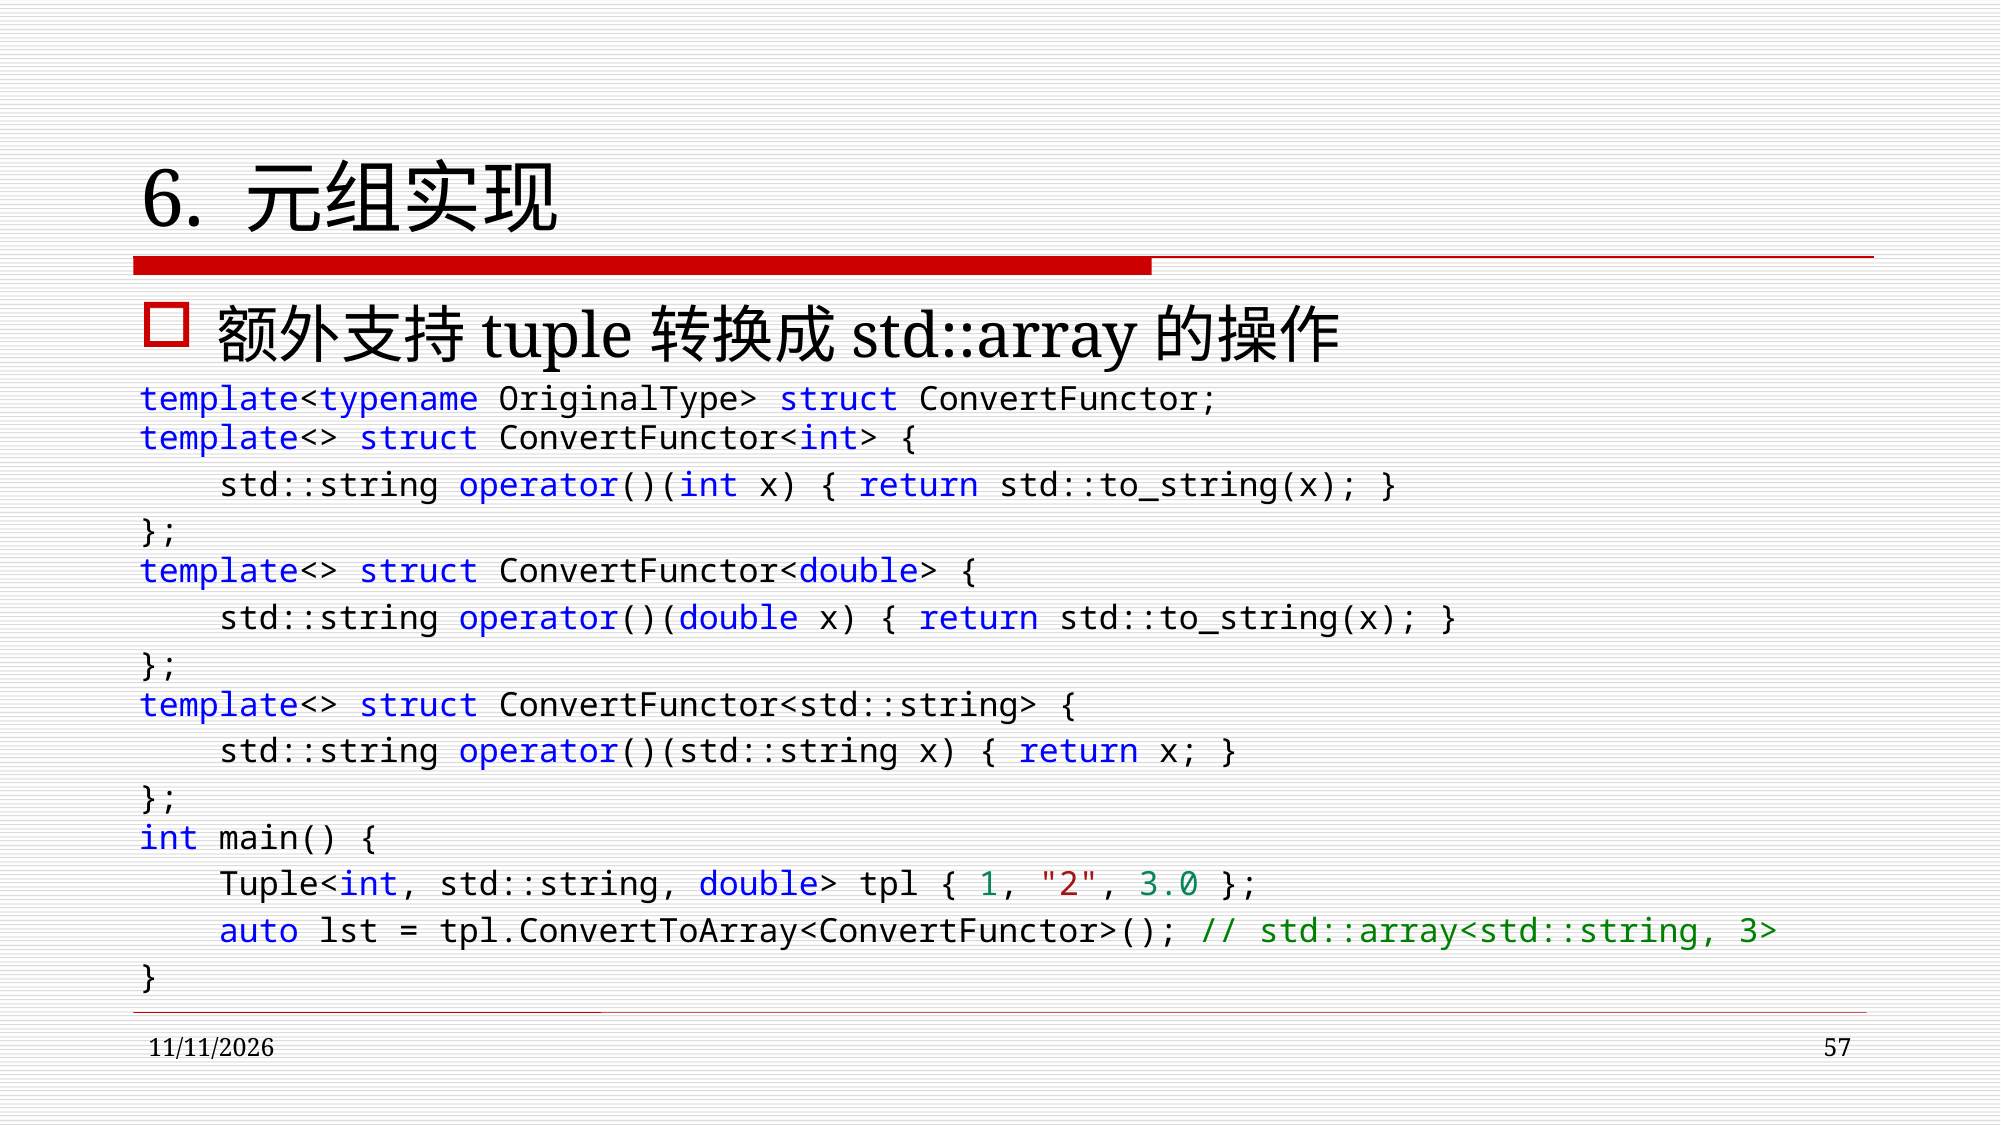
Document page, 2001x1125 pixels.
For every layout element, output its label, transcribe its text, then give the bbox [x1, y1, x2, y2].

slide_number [133, 1024, 567, 1103]
slide_number 57 [1433, 1024, 1867, 1103]
title 6. 元组实现 [125, 50, 1876, 250]
list 额外支持tuple转换成std::array的操作 template<typename OriginalType> struct ConvertFunctor; template<> struct ConvertFunctor<int> { std::string operator()(int x) { return std::to_string(x); } }; template<> struct ConvertFunctor<double> { std::string operator()(double x) { return std::to_string(x); } }; template<> struct ConvertFunctor<std::string> { std::string operator()(std::string x) { return x; } }; int main() { Tuple<int, std::string, double> tpl { 1, "2", 3.0 }; auto lst = tpl.ConvertToArray<ConvertFunctor>(); // std::array<std::string, 3> } [123, 287, 1900, 988]
picture [0, 0, 2001, 1125]
